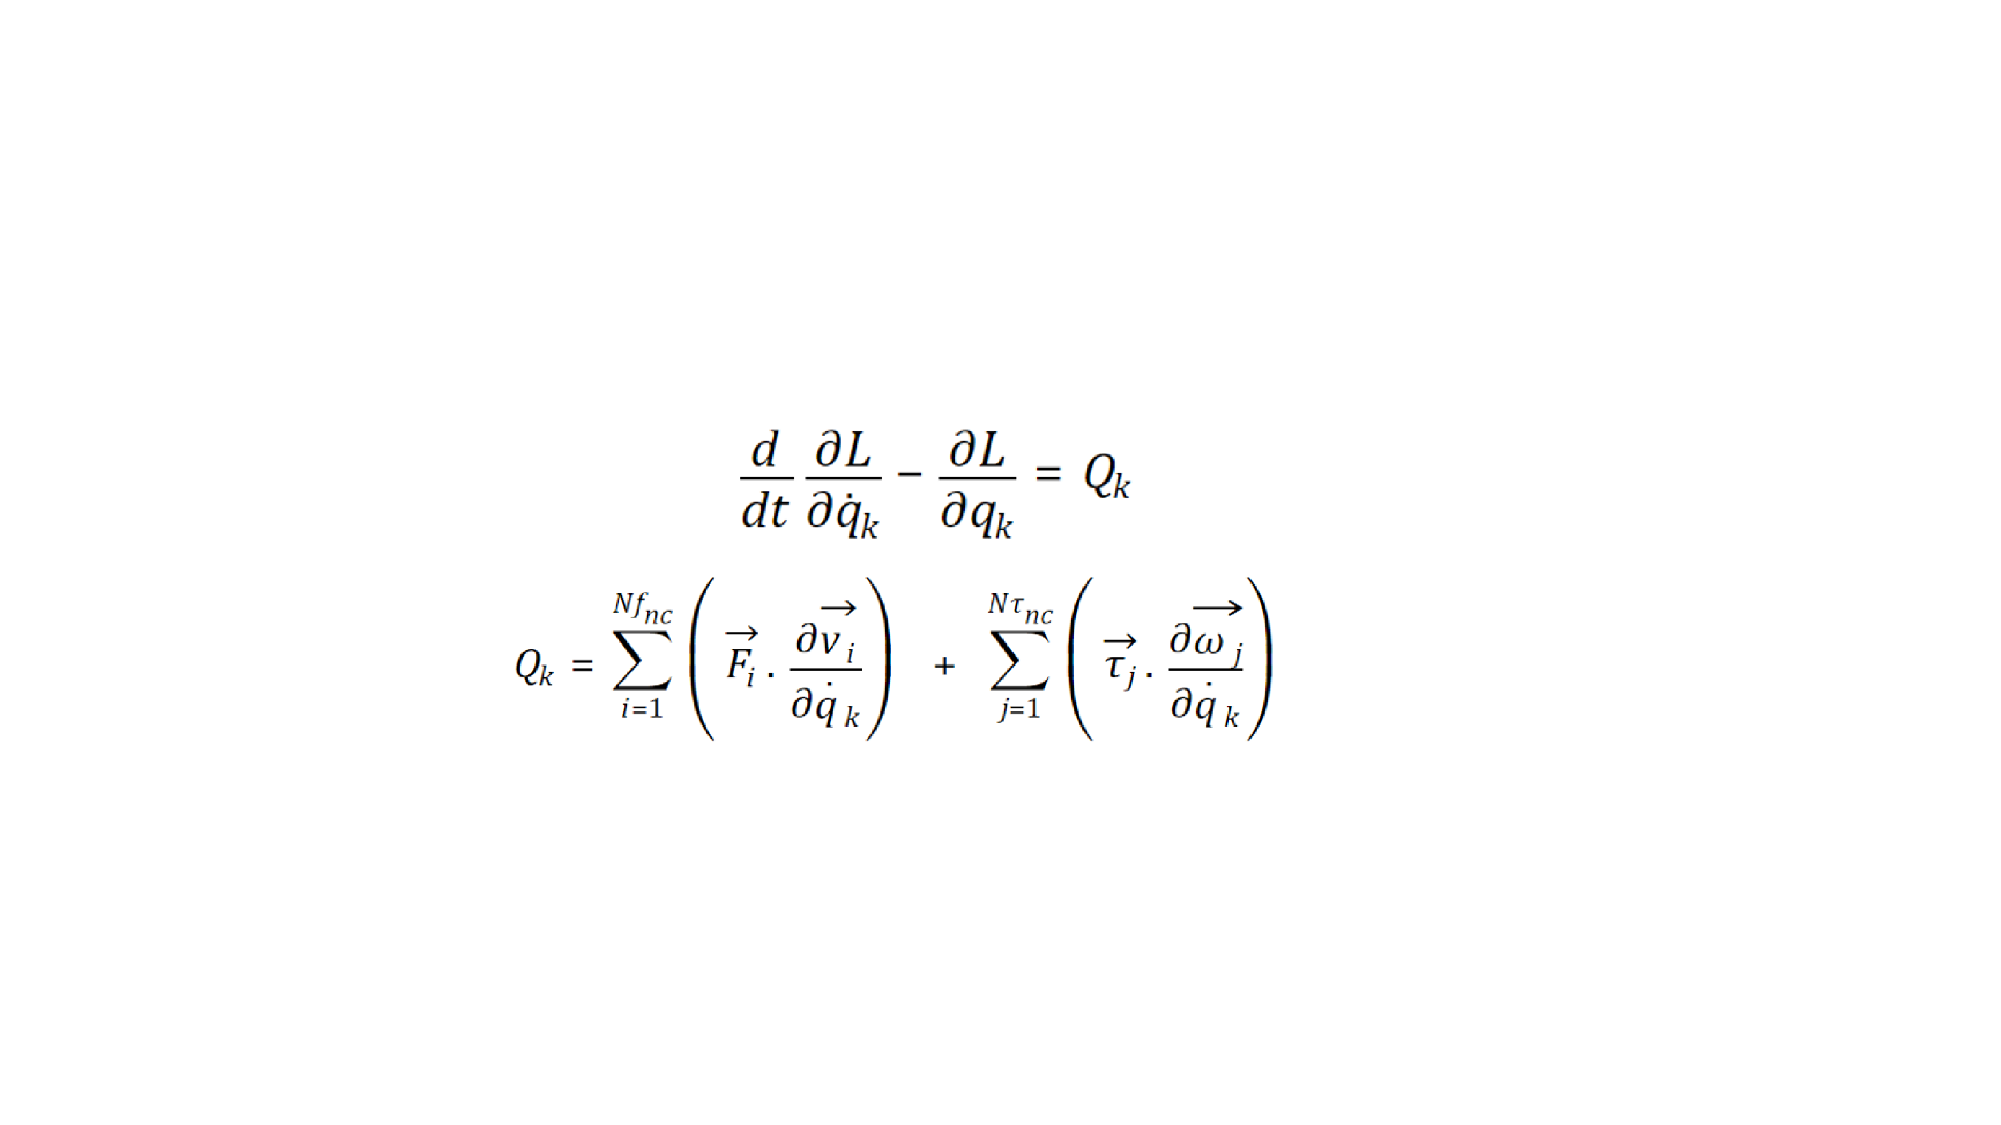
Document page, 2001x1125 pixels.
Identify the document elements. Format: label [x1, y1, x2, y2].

picture [511, 405, 1275, 746]
